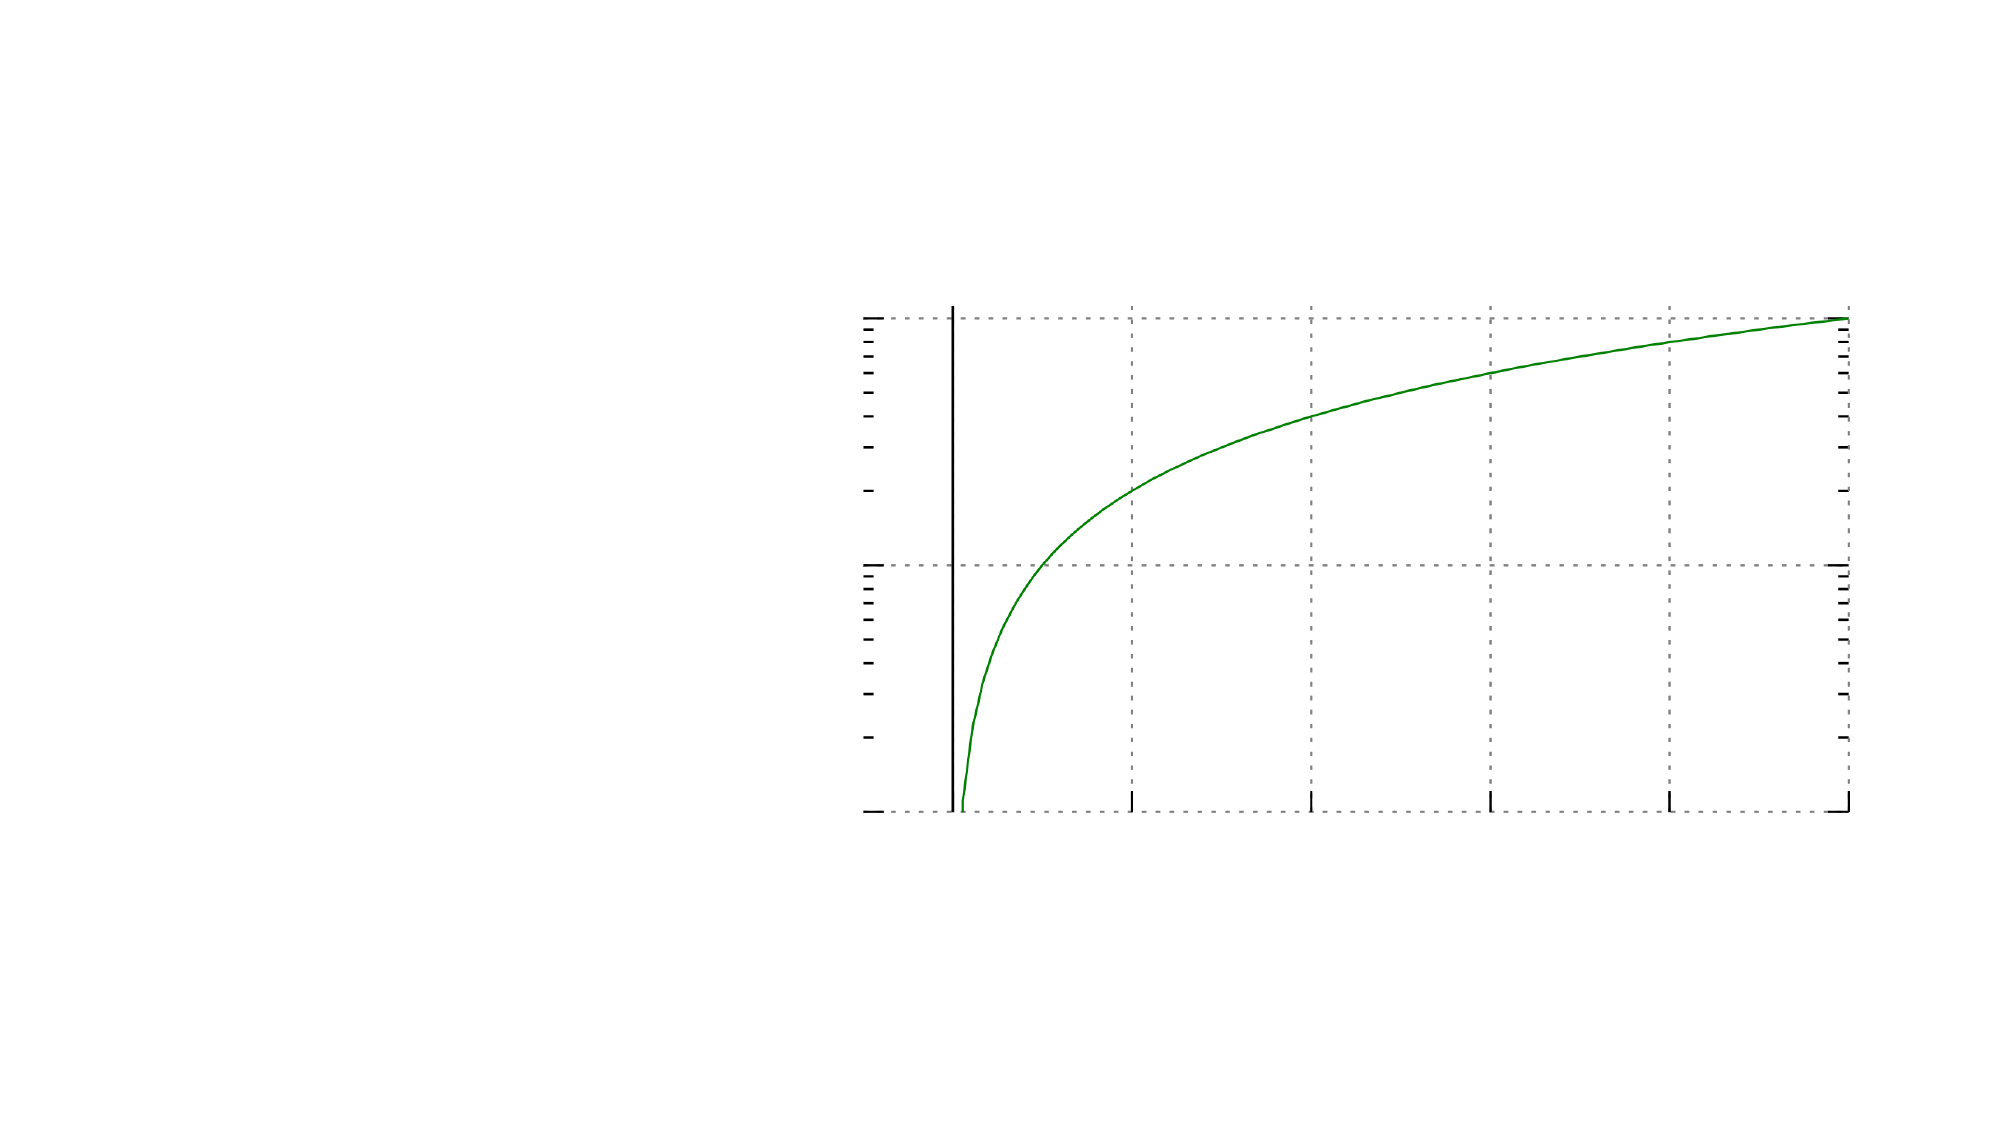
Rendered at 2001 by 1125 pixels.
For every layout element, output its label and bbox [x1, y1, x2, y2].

list [850, 306, 1863, 818]
